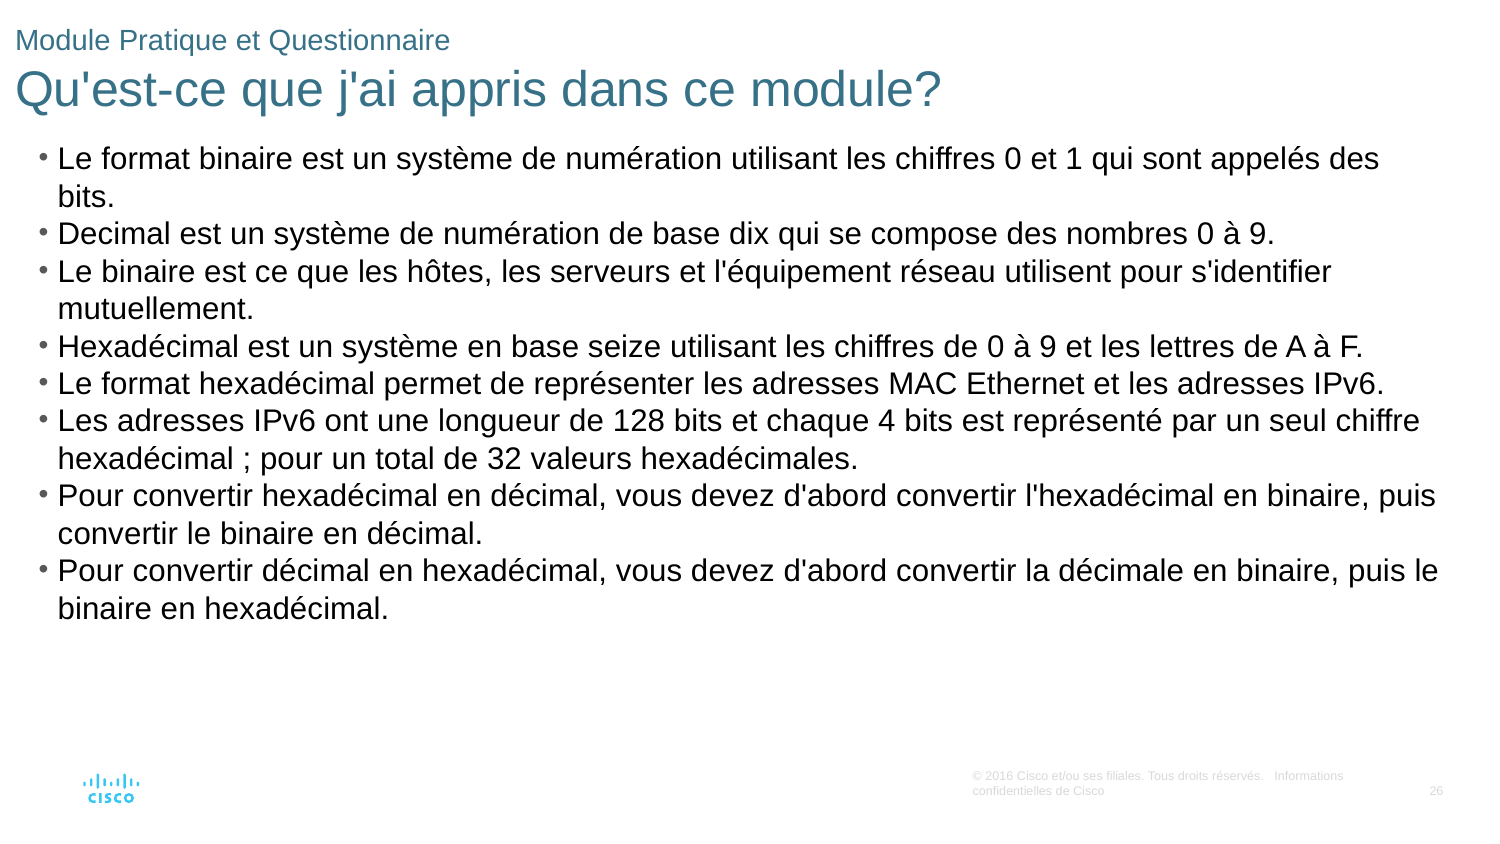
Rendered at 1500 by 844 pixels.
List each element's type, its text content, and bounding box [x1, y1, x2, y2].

title Module Pratique et Questionnaire Qu'est-ce que j'ai appris dans ce module? [0, 6, 1500, 131]
list Le format binaire est un système de numération utilisant les chiffres 0 et 1 qui sont appelés des bits. Decimal est un système de numération de base dix qui se compose des nombres 0 à 9. Le binaire est ce que les hôtes, les serveurs et l'équipement réseau utilisent pour s'identifier mutuellement. Hexadécimal est un système en base seize utilisant les chiffres de 0 à 9 et les lettres de A à F. Le format hexadécimal permet de représenter les adresses MAC Ethernet et les adresses IPv6. Les adresses IPv6 ont une longueur de 128 bits et chaque 4 bits est représenté par un seul chiffre hexadécimal ; pour un total de 32 valeurs hexadécimales. Pour convertir hexadécimal en décimal, vous devez d'abord convertir l'hexadécimal en binaire, puis convertir le binaire en décimal. Pour convertir décimal en hexadécimal, vous devez d'abord convertir la décimale en binaire, puis le binaire en hexadécimal. [23, 131, 1476, 813]
